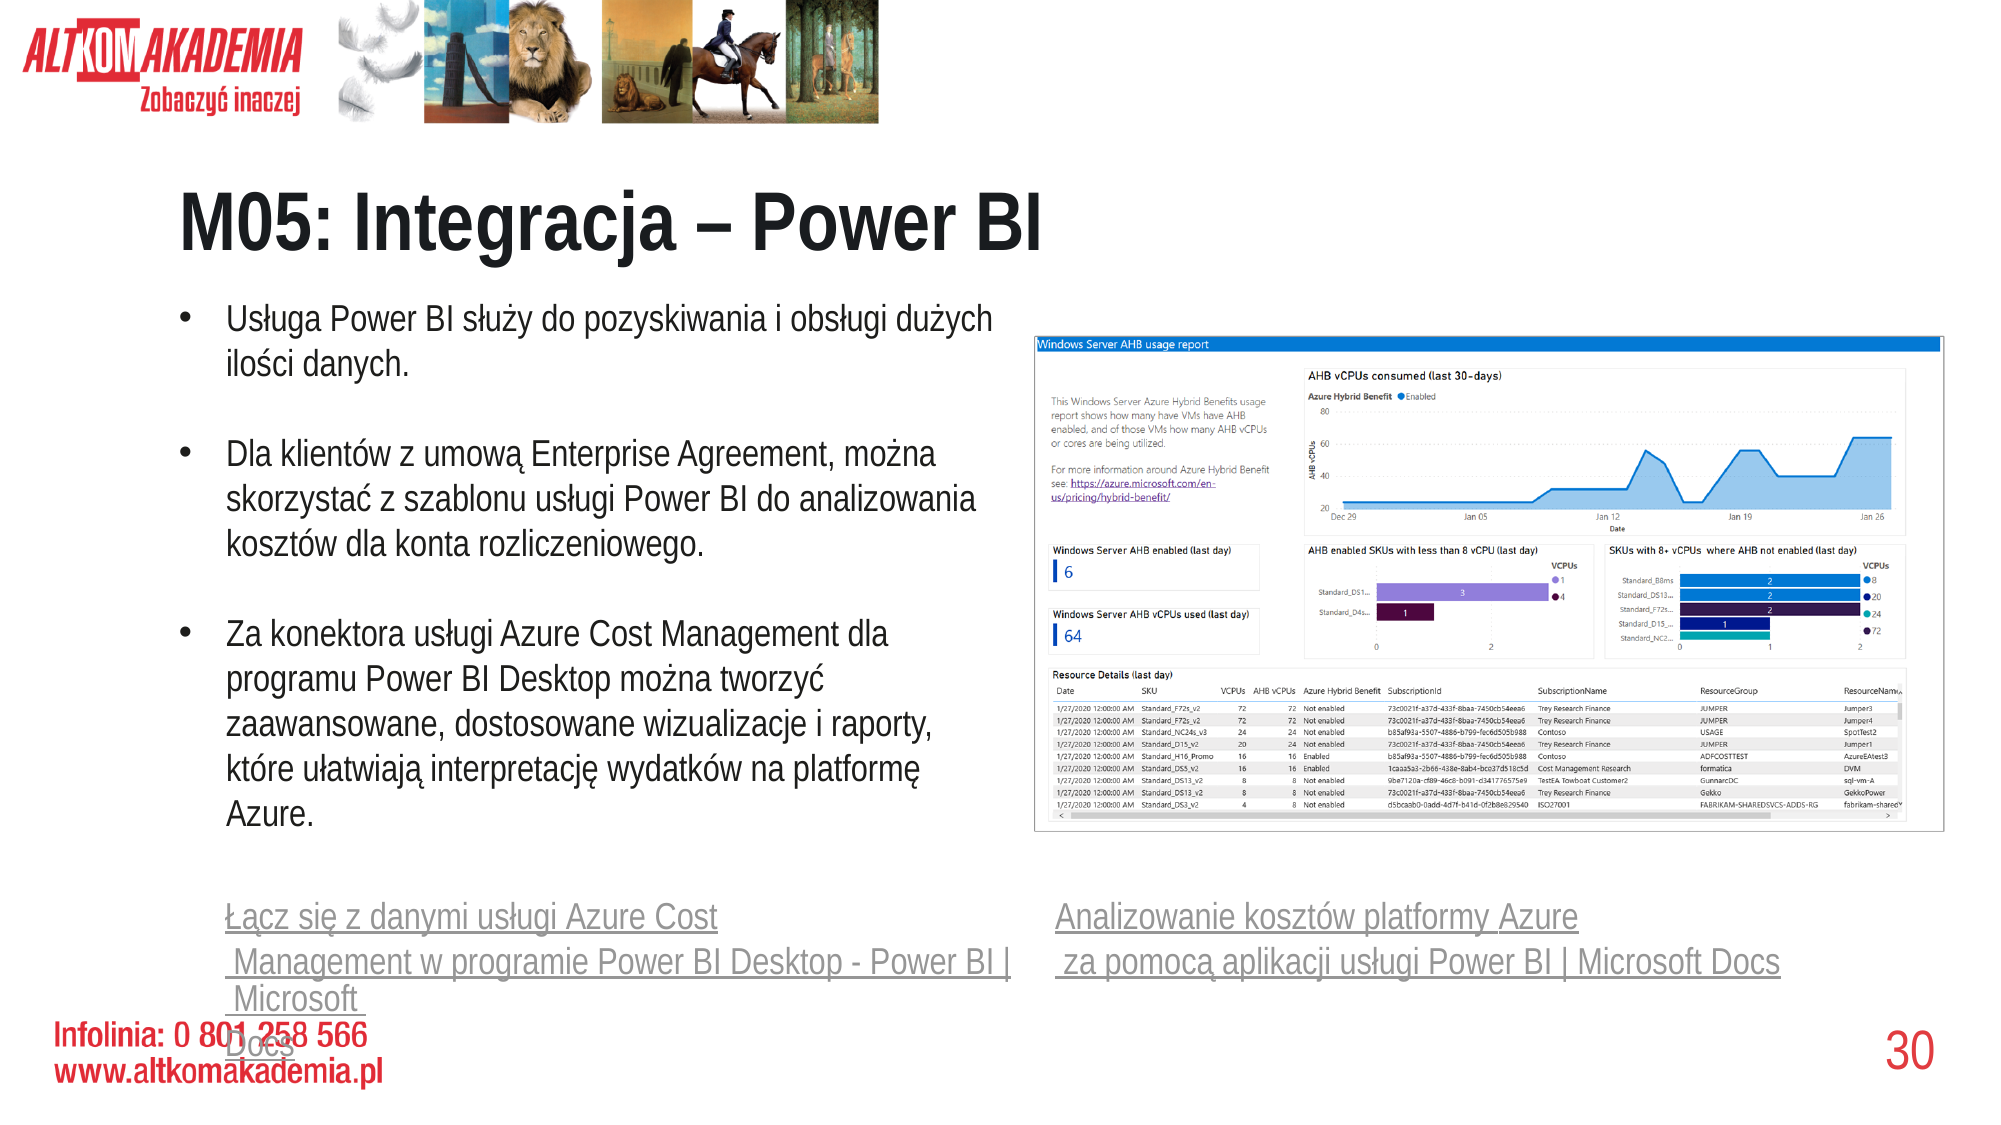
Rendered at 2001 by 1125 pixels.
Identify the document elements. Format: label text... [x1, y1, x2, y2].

slide_number 30 [1501, 1020, 1952, 1081]
title M05: Integracja – Power BI [164, 166, 1559, 269]
picture [46, 1010, 386, 1092]
text_box Usługa Power BI służy do pozyskiwania i obsługi dużych ilości danych. Dla klientów z umową Enterprise Agreement, można skorzystać z szablonu usługi Power BI do analizowania kosztów dla konta rozliczeniowego. Za konektora usługi Azure Cost Management dla programu Power BI Desktop można tworzyć zaawansowane, dostosowane wizualizacje i raporty, które ułatwiają interpretację wydatków na platformę Azure. [164, 286, 1014, 842]
picture [6, 0, 905, 145]
picture [1032, 335, 1946, 832]
text_box Łącz się z danymi usługi Azure Cost Management w programie Power BI Desktop - Power BI | Microsoft Docs [210, 884, 1033, 1035]
text_box Analizowanie kosztów platformy Azure za pomocą aplikacji usługi Power BI | Microsoft Docs [1040, 884, 2000, 990]
